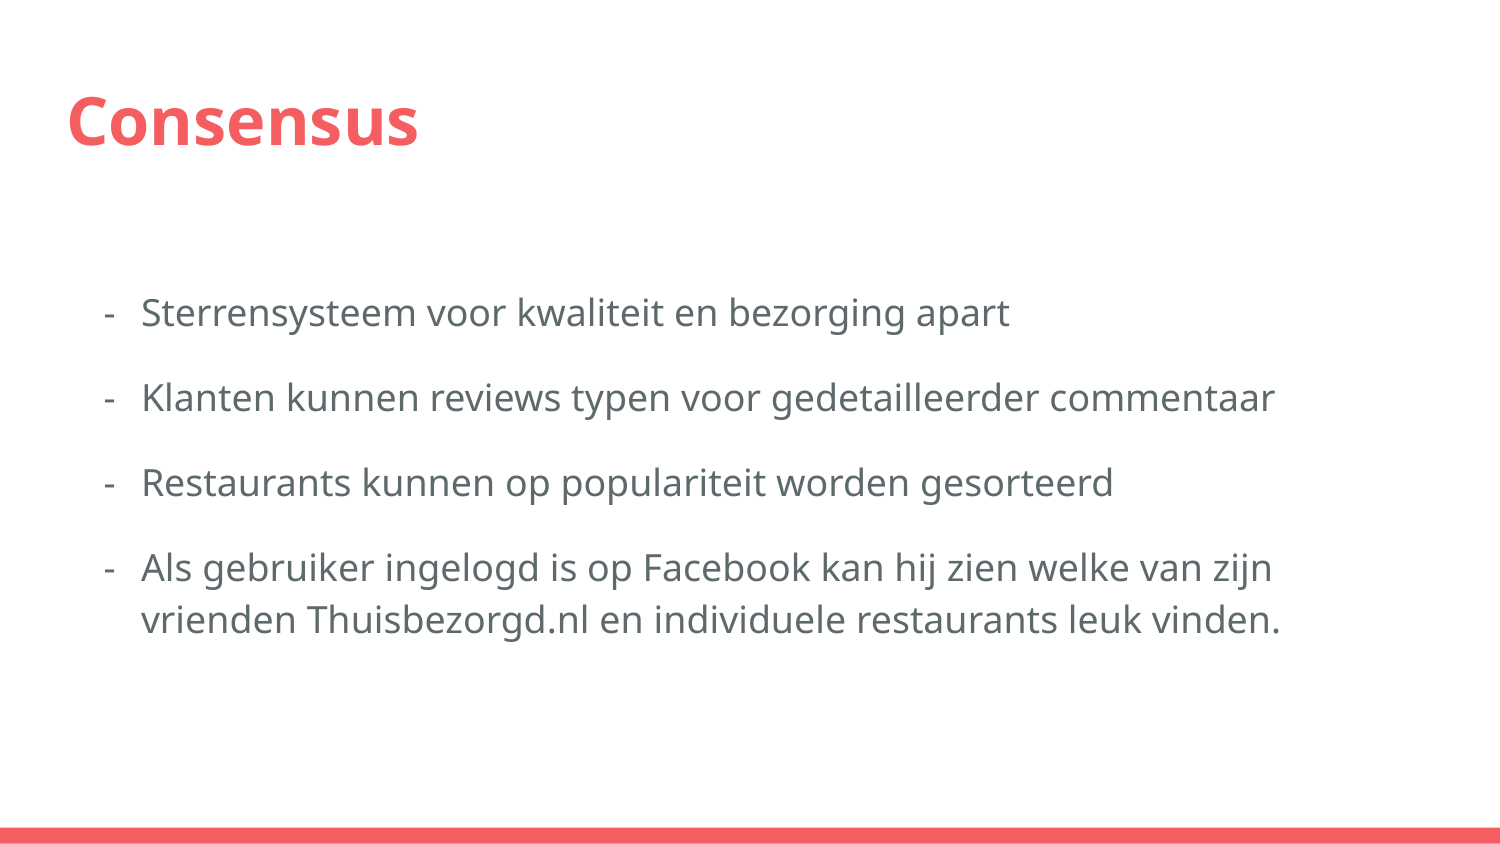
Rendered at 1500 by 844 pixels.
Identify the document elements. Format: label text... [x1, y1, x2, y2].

title Consensus [51, 64, 1449, 167]
list Sterrensysteem voor kwaliteit en bezorging apart Klanten kunnen reviews typen voor gedetailleerder commentaar Restaurants kunnen op populariteit worden gesorteerd Als gebruiker ingelogd is op Facebook kan hij zien welke van zijn vrienden Thuisbezorgd.nl en individuele restaurants leuk vinden. [51, 189, 1449, 750]
